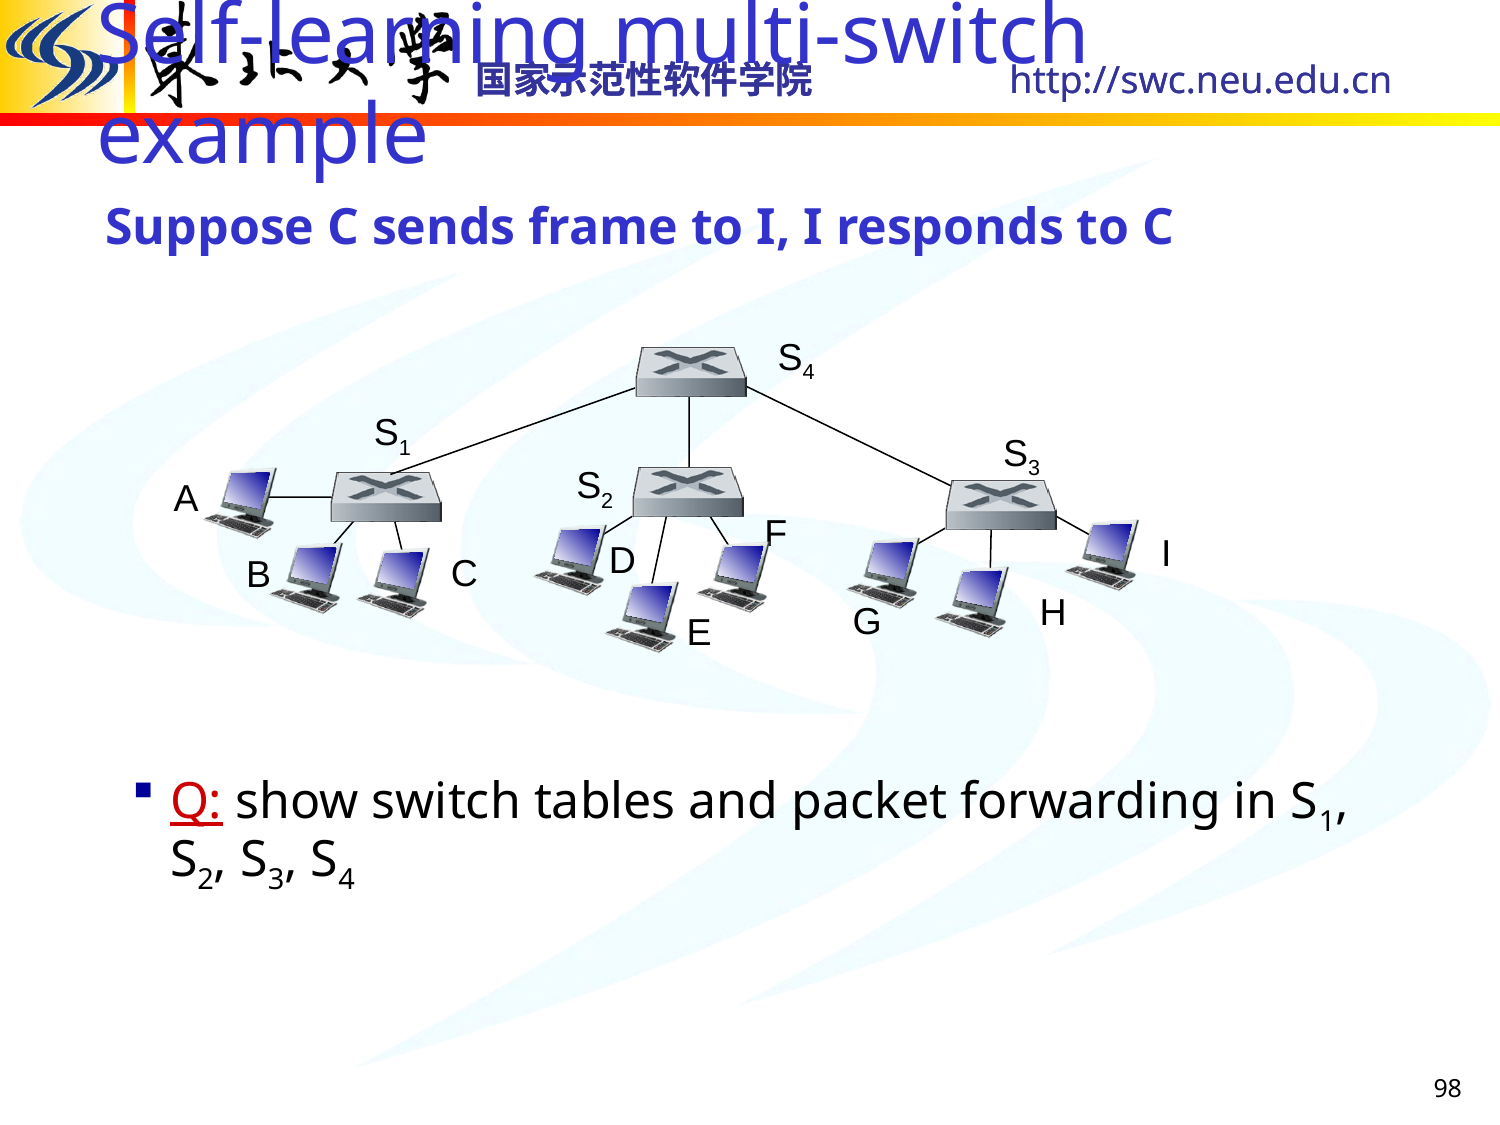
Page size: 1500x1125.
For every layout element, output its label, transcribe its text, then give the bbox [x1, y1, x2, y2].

picture [0, 0, 81, 114]
list Suppose C sends frame to I, I responds to C [90, 186, 1366, 950]
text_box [390, 325, 1188, 662]
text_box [156, 400, 385, 625]
text_box Q: show switch tables and packet forwarding in S1, S2, S3, S4 [117, 765, 1393, 1068]
slide_number 98 [1387, 1069, 1478, 1115]
title Self-learning multi-switch example [81, 0, 1357, 188]
